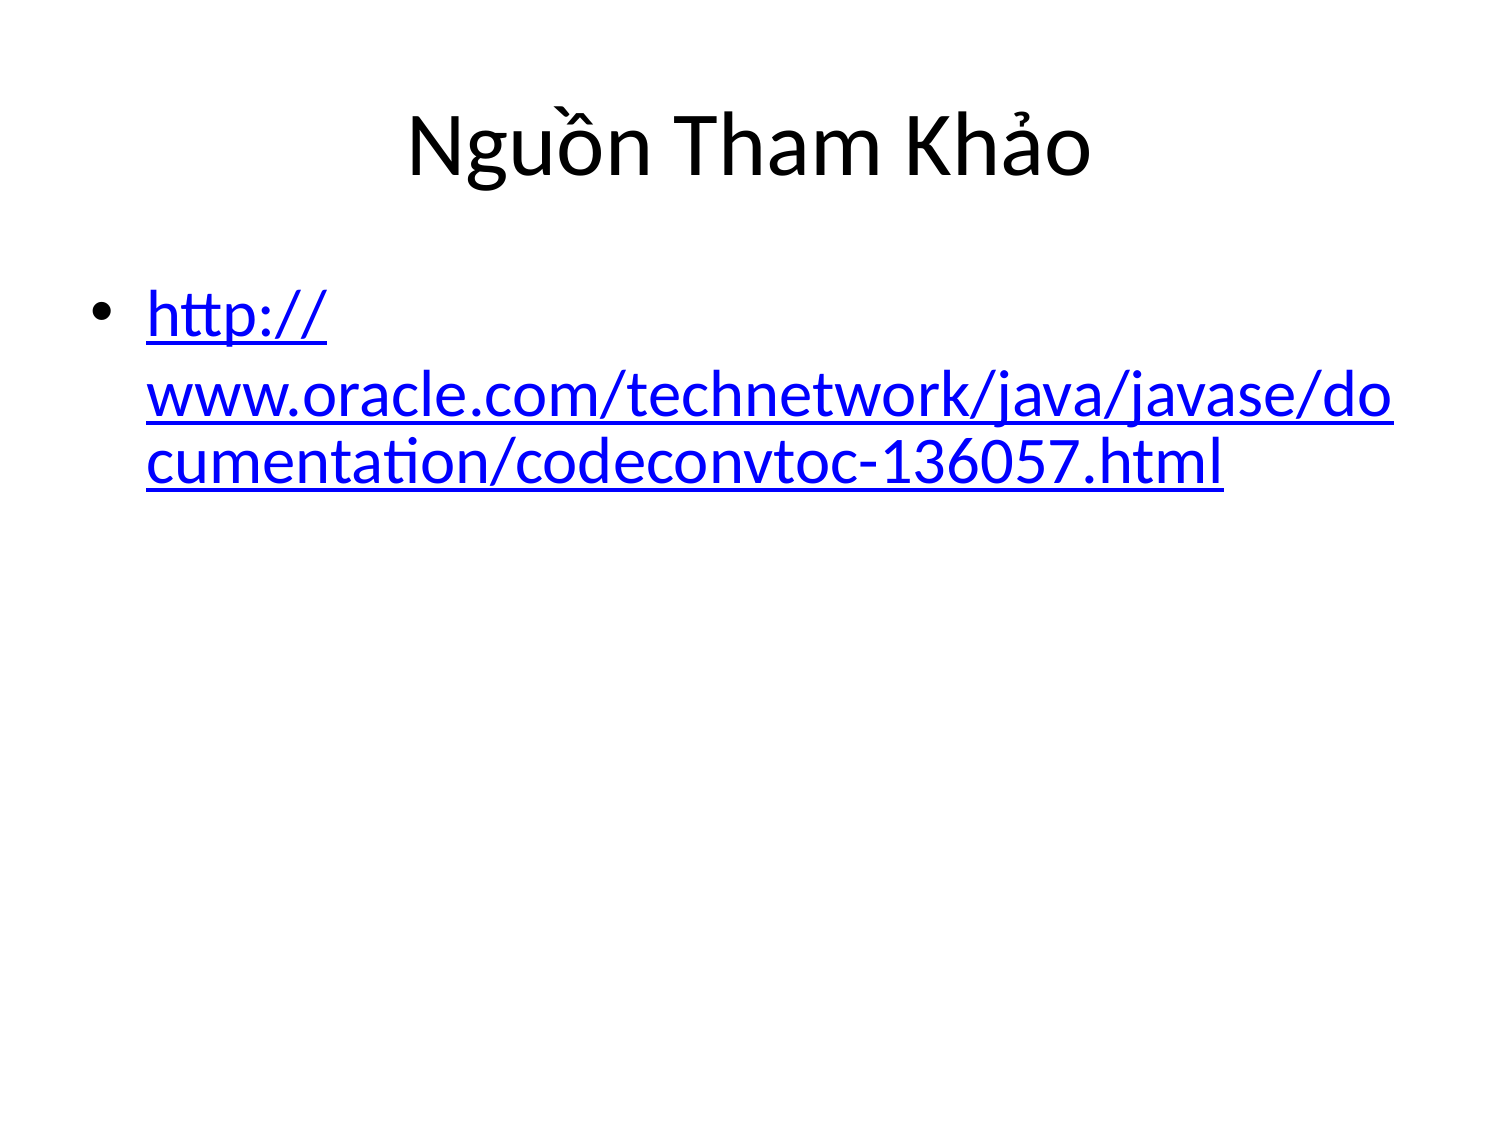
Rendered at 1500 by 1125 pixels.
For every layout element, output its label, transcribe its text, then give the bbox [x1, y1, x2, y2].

list http://www.oracle.com/technetwork/java/javase/documentation/codeconvtoc-136057.html [75, 262, 1425, 1005]
title Nguồn Tham Khảo [75, 45, 1425, 233]
